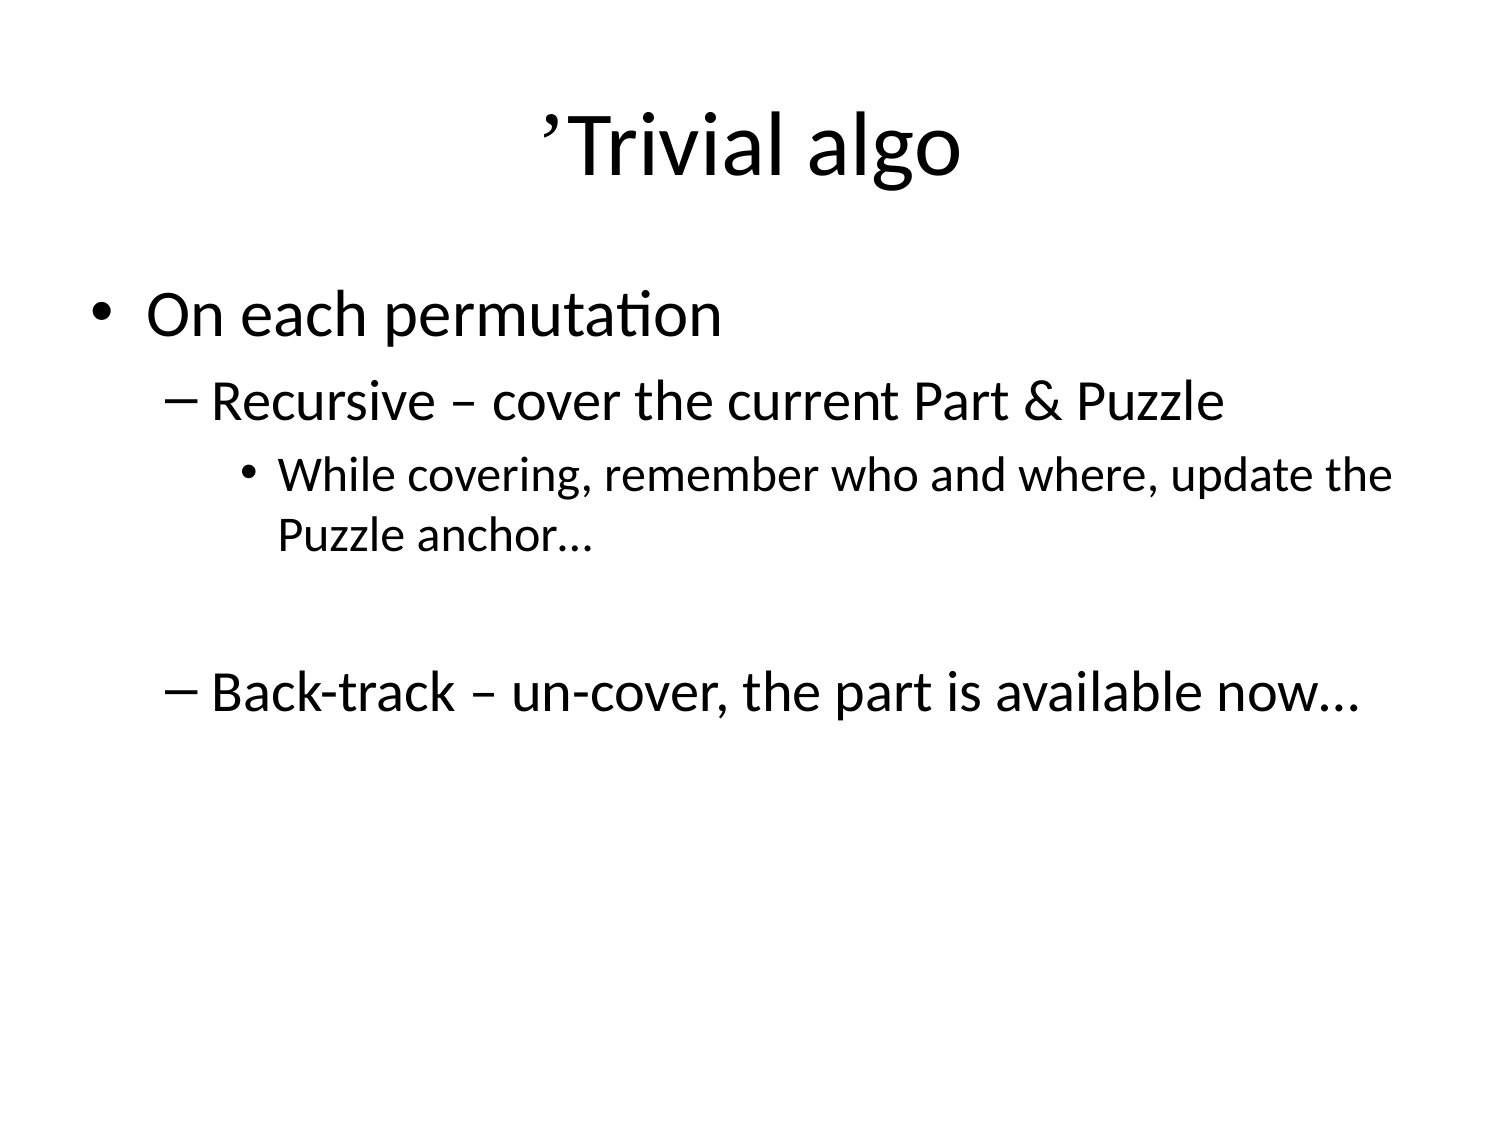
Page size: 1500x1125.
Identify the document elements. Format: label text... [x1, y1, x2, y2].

list On each permutation Recursive – cover the current Part & Puzzle While covering, remember who and where, update the Puzzle anchor… Back-track – un-cover, the part is available now… [75, 262, 1425, 1005]
title Trivial algo’ [75, 45, 1425, 233]
